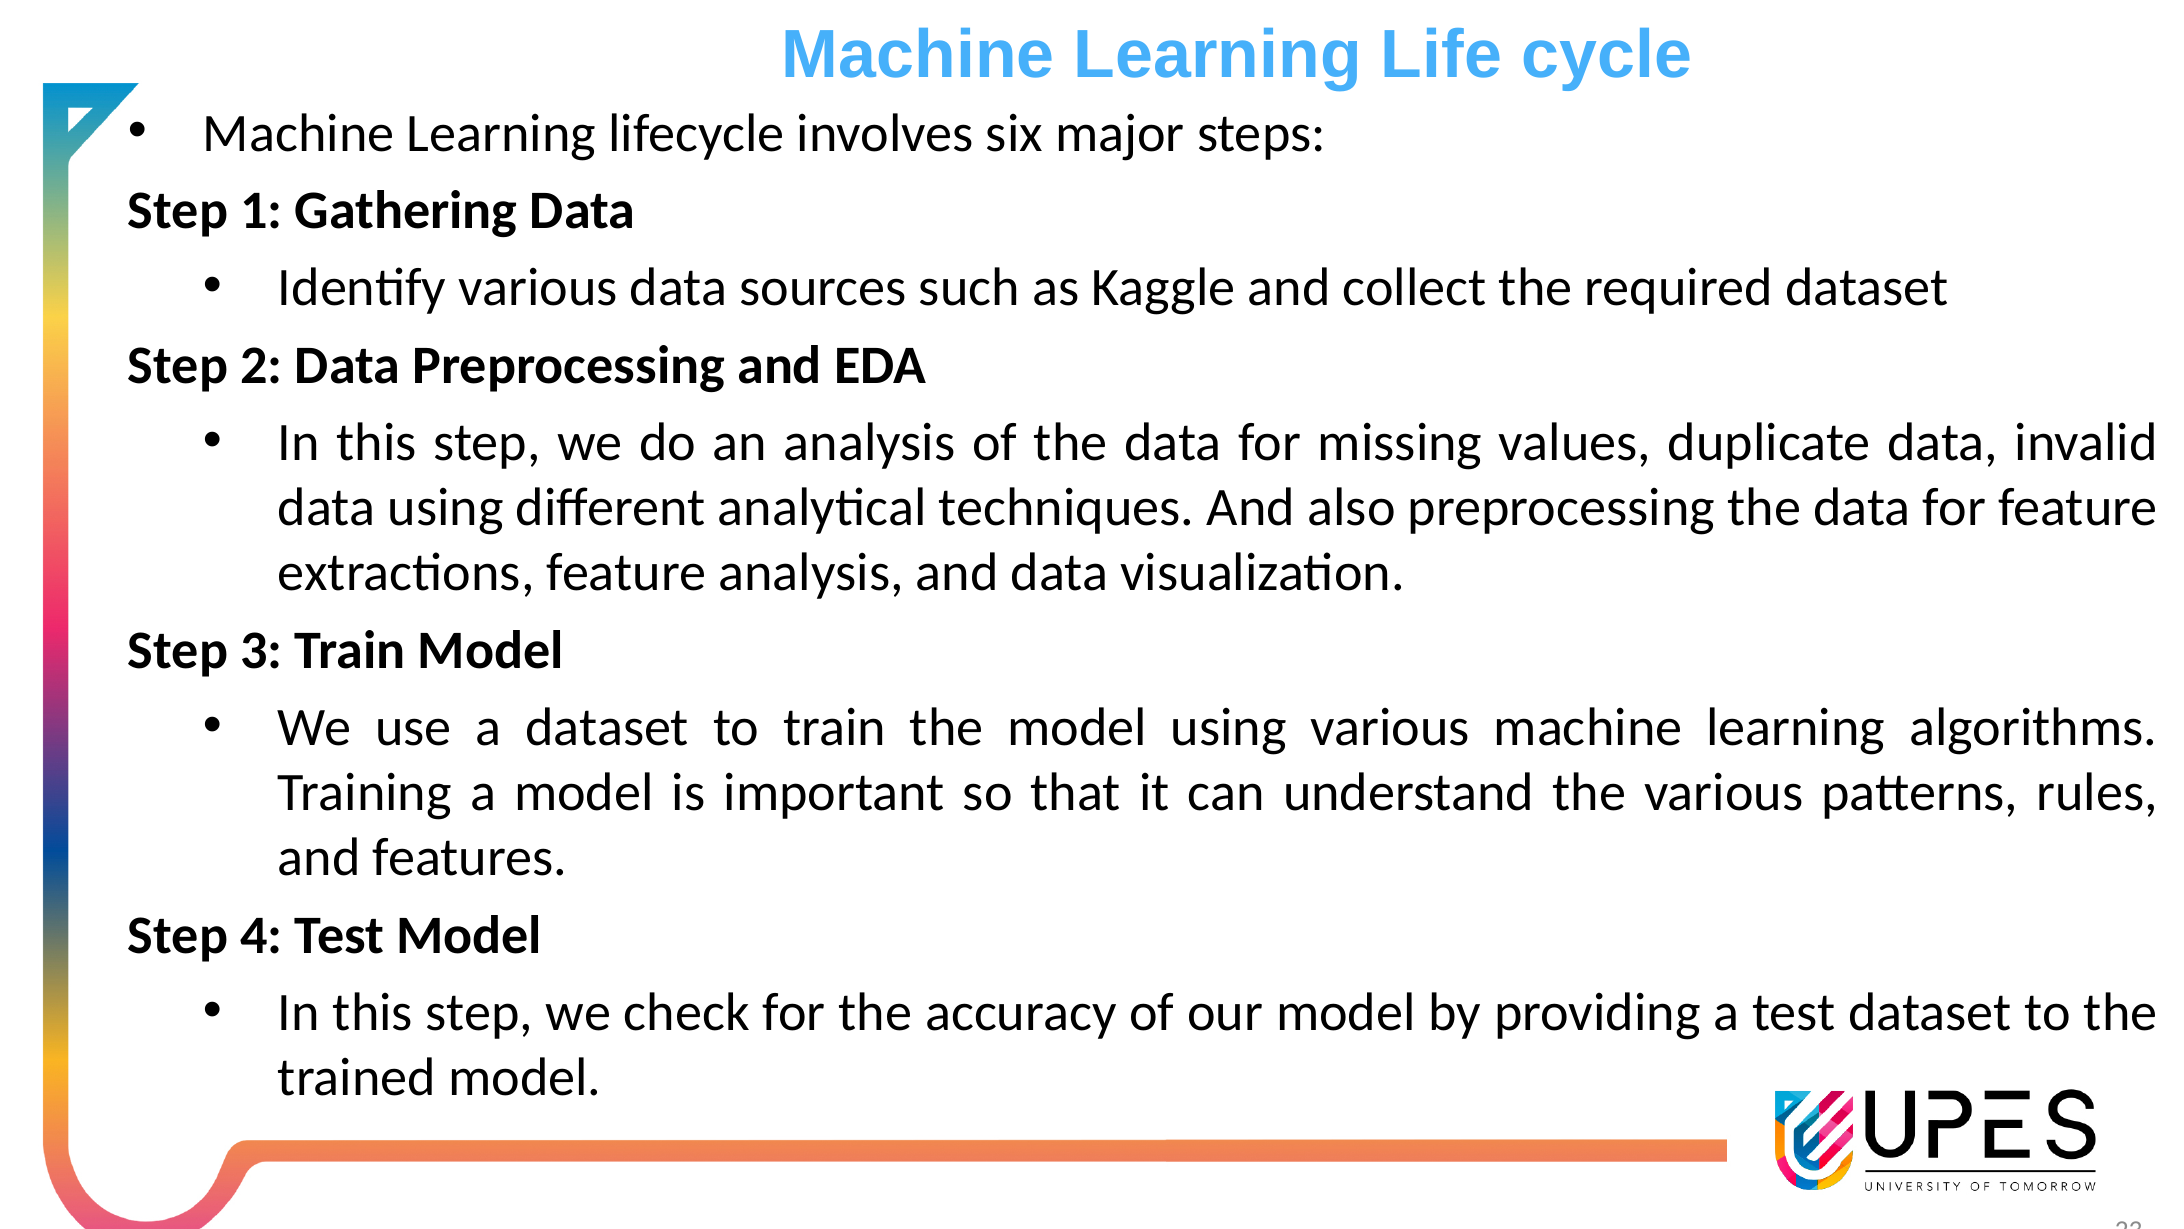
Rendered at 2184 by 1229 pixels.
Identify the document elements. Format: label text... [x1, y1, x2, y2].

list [0, 47, 2184, 1229]
text_box Machine Learning Life cycle [592, 10, 1808, 47]
